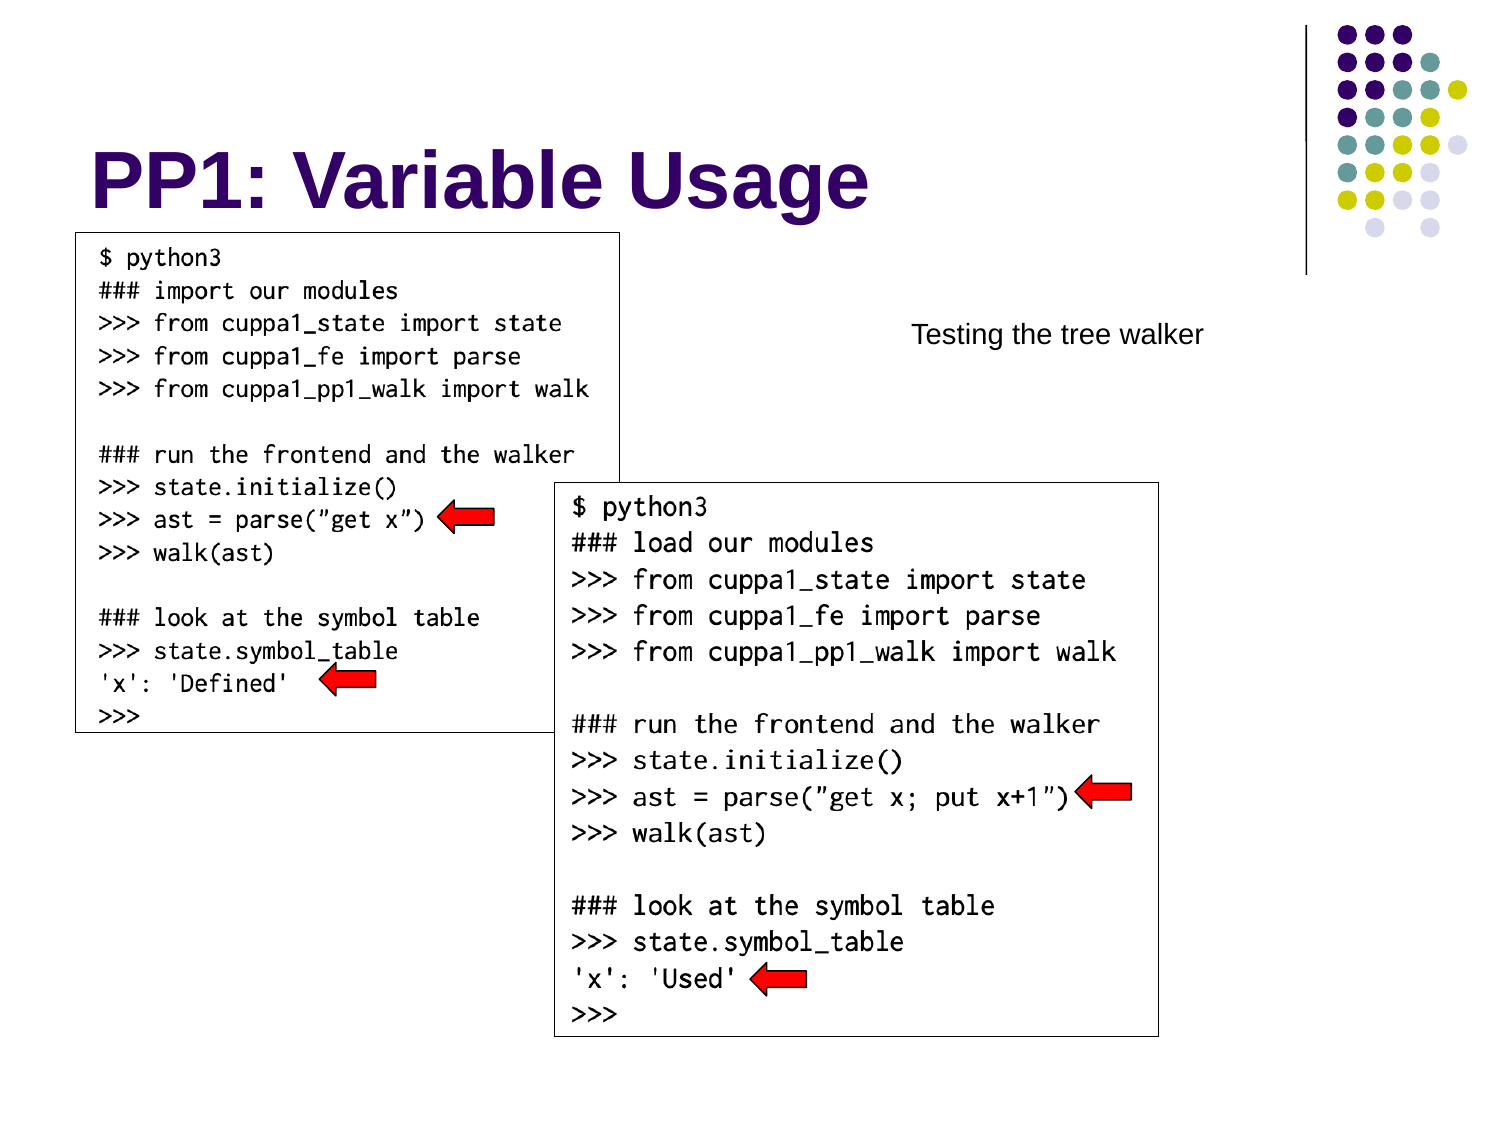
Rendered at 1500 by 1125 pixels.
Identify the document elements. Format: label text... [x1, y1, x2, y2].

title PP1: Variable Usage [75, 20, 1313, 233]
text_box Testing the tree walker [896, 307, 1220, 358]
picture [74, 232, 1159, 1037]
